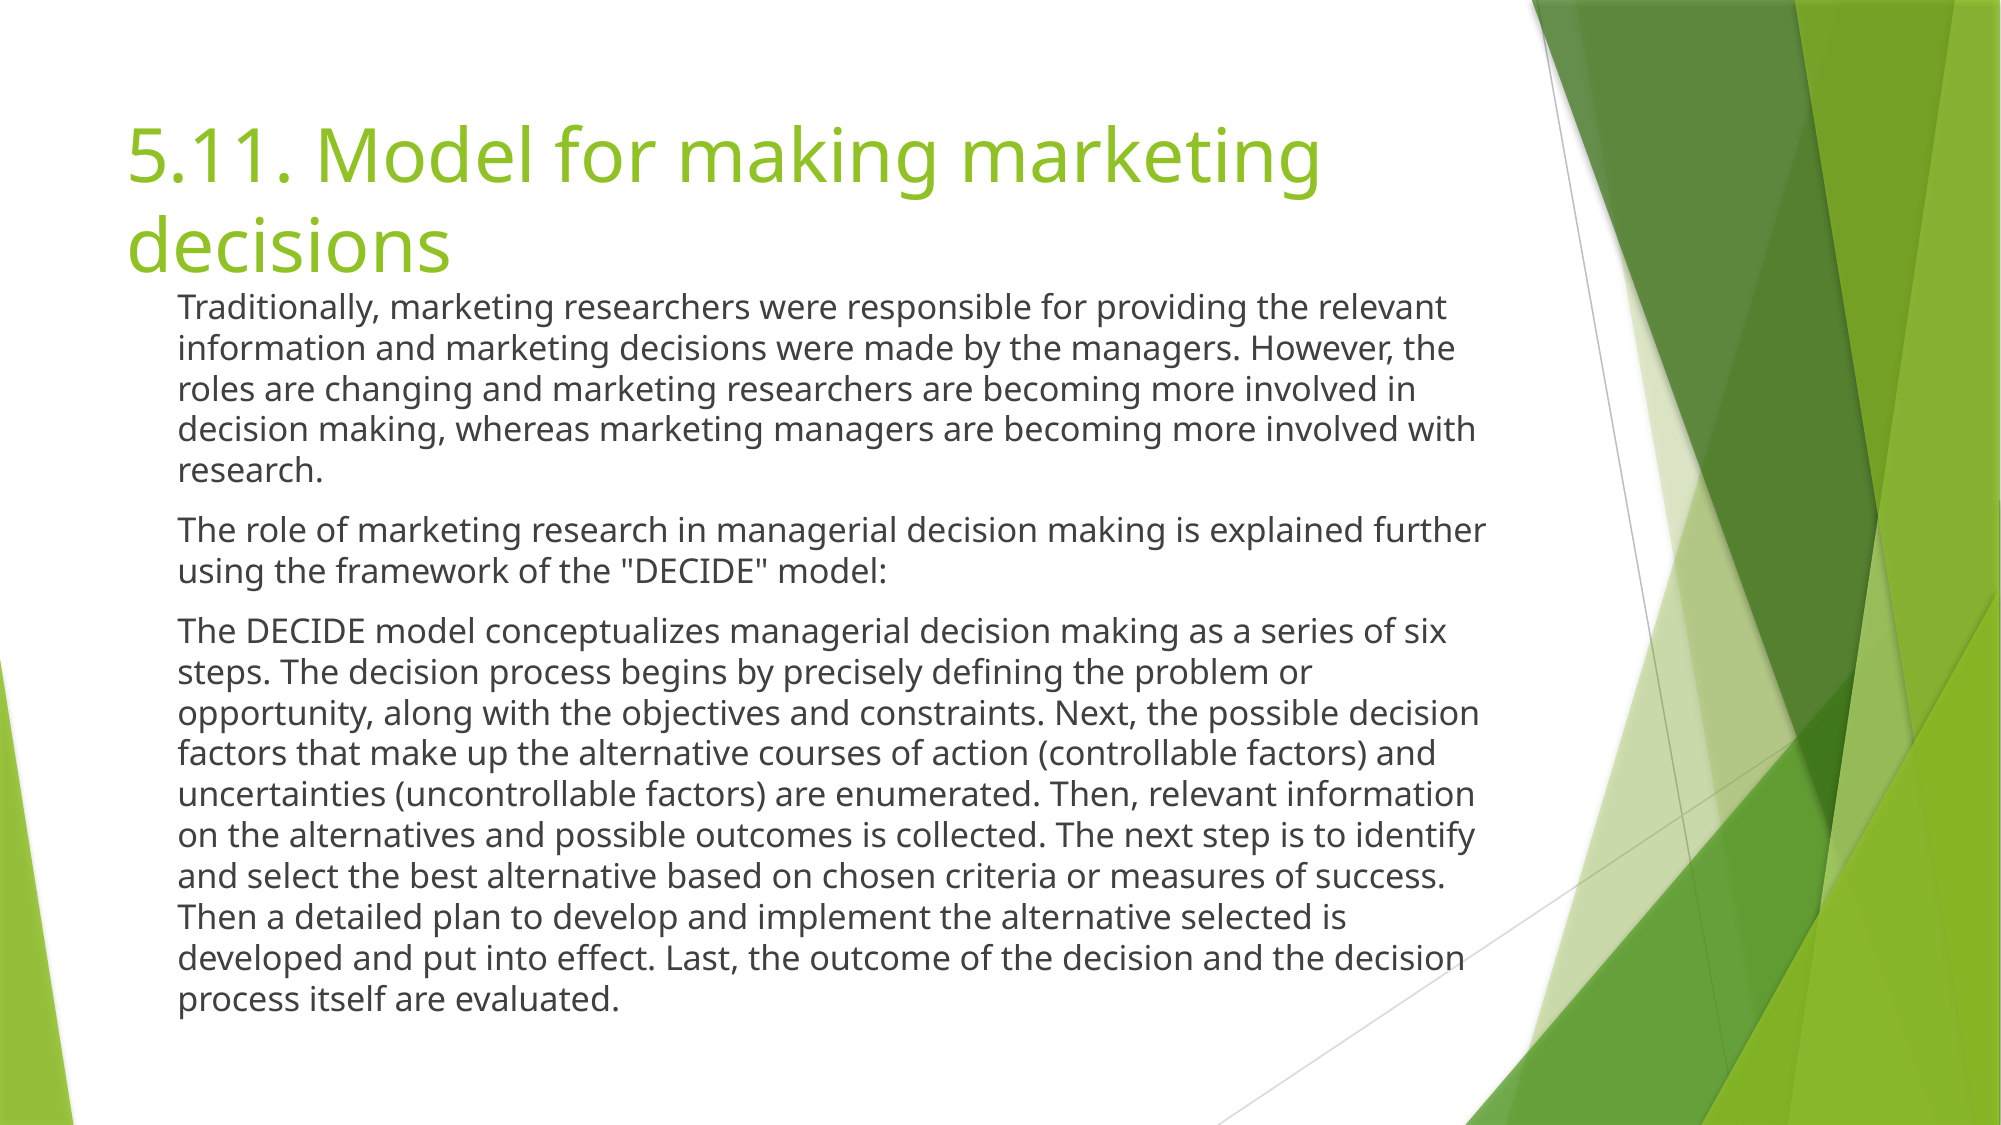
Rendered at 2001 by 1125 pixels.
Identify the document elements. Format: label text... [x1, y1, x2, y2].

list Traditionally, marketing researchers were responsible for providing the relevant information and marketing decisions were made by the managers. However, the roles are changing and marketing researchers are becoming more involved in decision making, whereas marketing managers are becoming more involved with research. The role of marketing research in managerial decision making is explained further using the framework of the "DECIDE" model: The DECIDE model conceptualizes managerial decision making as a series of six steps. The decision process begins by precisely defining the problem or opportunity, along with the objectives and constraints. Next, the possible decision factors that make up the alternative courses of action (controllable factors) and uncertainties (uncontrollable factors) are enumerated. Then, relevant information on the alternatives and possible outcomes is collected. The next step is to identify and select the best alternative based on chosen criteria or measures of success. Then a detailed plan to develop and implement the alternative selected is developed and put into effect. Last, the outcome of the decision and the decision process itself are evaluated. [111, 277, 1522, 1027]
title 5.11. Model for making marketing decisions [111, 99, 1522, 277]
